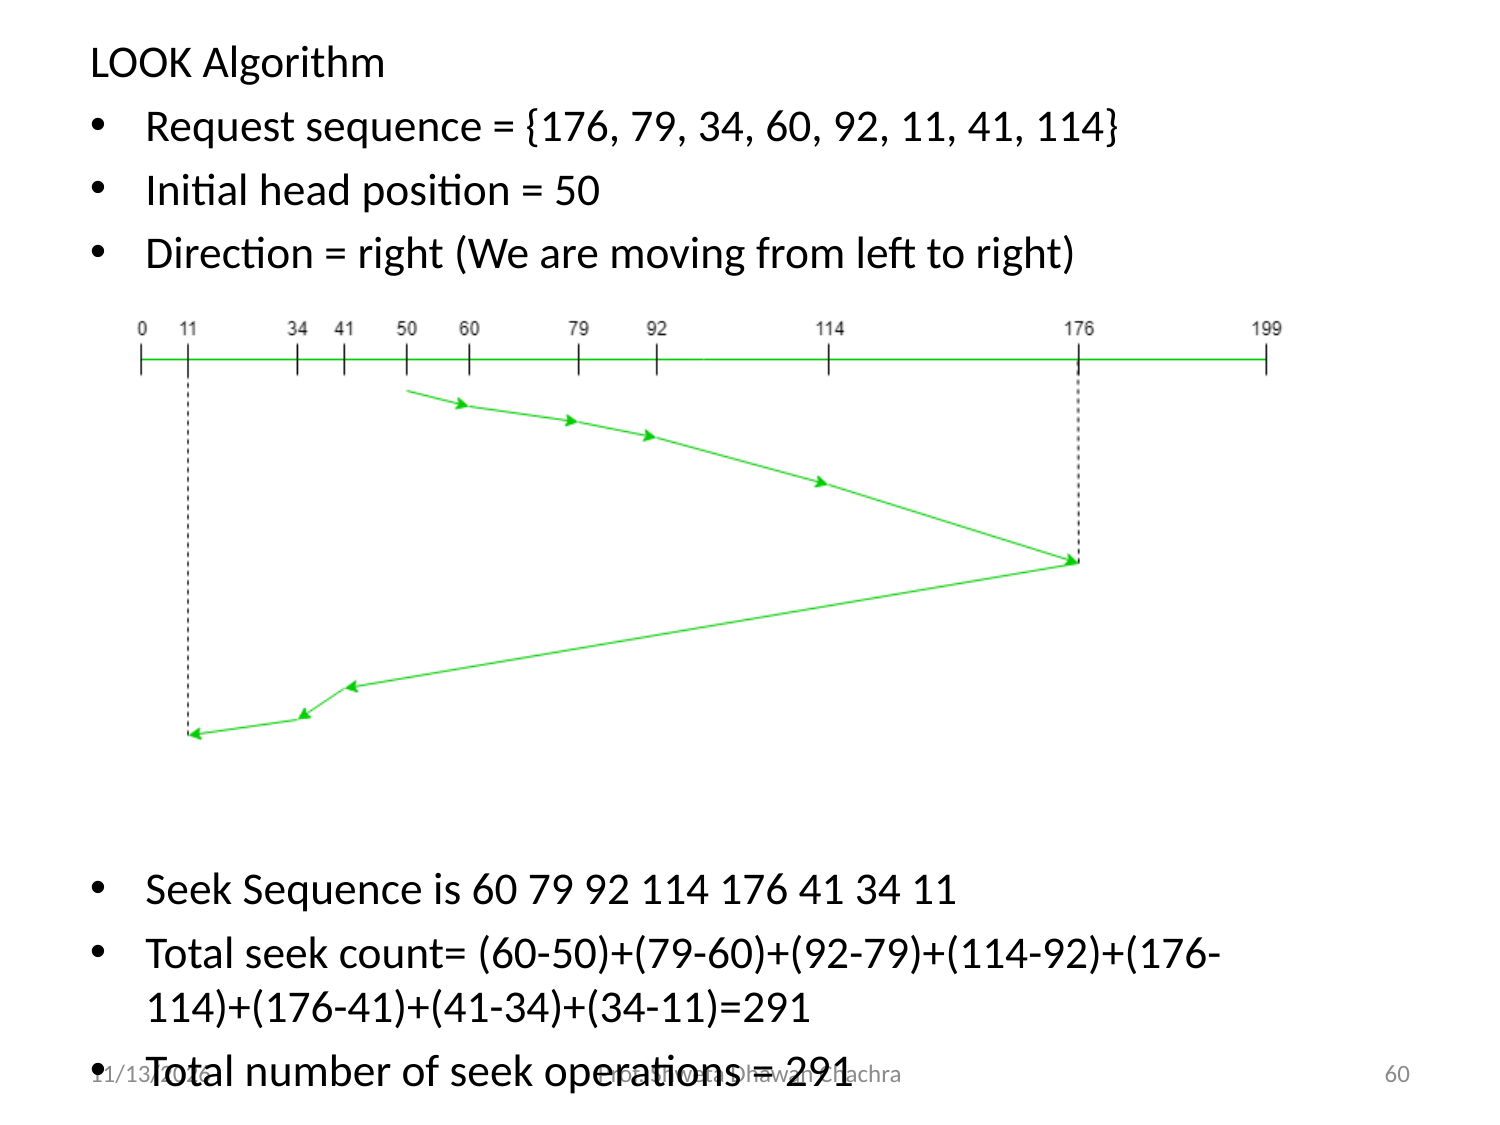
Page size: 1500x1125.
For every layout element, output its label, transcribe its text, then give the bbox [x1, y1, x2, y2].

slide_number 60 [1074, 1042, 1425, 1103]
picture [124, 312, 1284, 749]
footer Prof. Shweta Dhawan Chachra [512, 1042, 988, 1103]
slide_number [75, 1042, 425, 1103]
list LOOK Algorithm Request sequence = {176, 79, 34, 60, 92, 11, 41, 114} Initial head position = 50 Direction = right (We are moving from left to right) Seek Sequence is 60 79 92 114 176 41 34 11 Total seek count= (60-50)+(79-60)+(92-79)+(114-92)+(176-114)+(176-41)+(41-34)+(34-11)=291 Total number of seek operations = 291 [75, 24, 1425, 1113]
